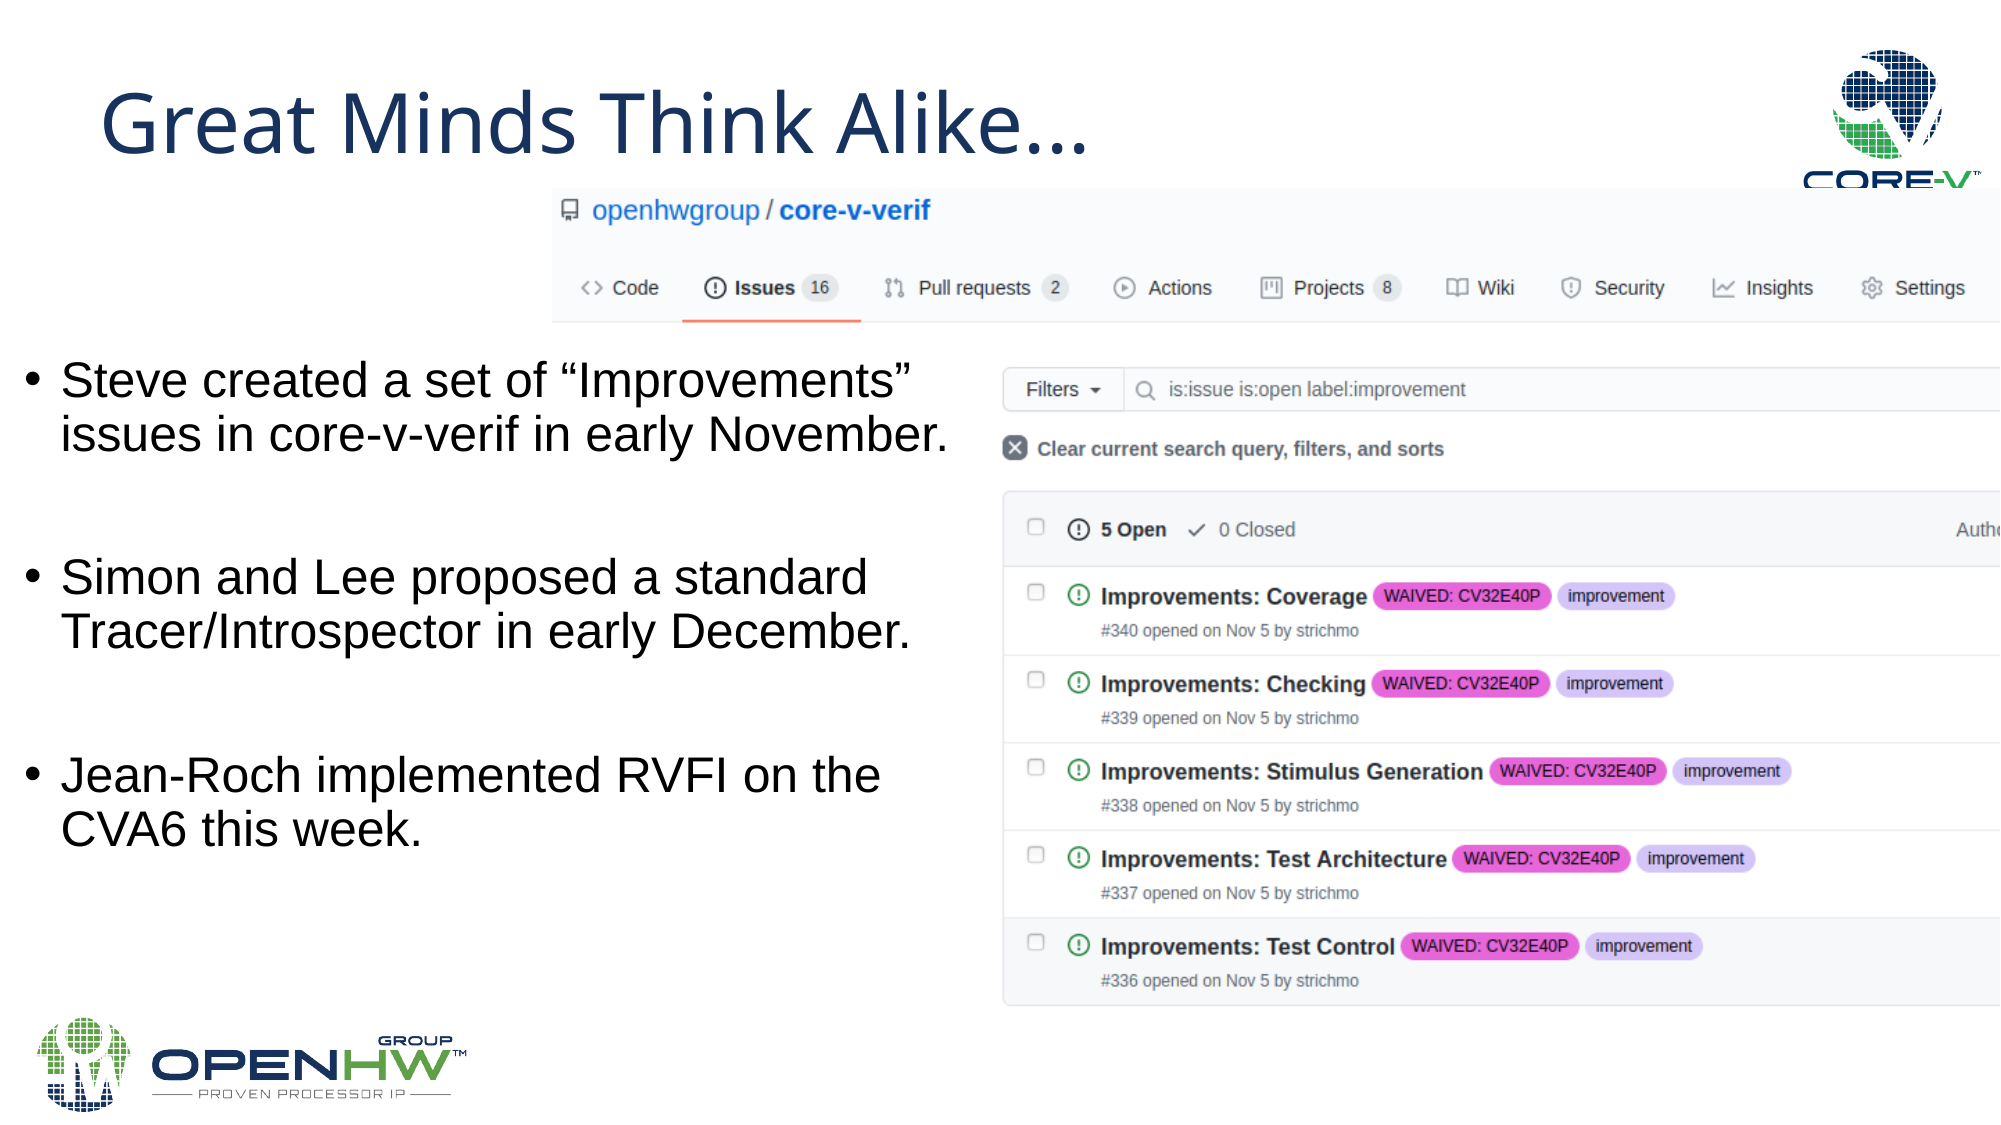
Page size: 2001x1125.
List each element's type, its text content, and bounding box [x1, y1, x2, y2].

picture [552, 188, 2000, 1034]
text_box Steve created a set of “Improvements” issues in core-v-verif in early November. Simon and Lee proposed a standard Tracer/Introspector in early December. Jean-Roch implemented RVFI on the CVA6 this week. [23, 354, 546, 992]
text_box Great Minds Think Alike... [99, 44, 1692, 209]
picture [32, 1013, 471, 1116]
